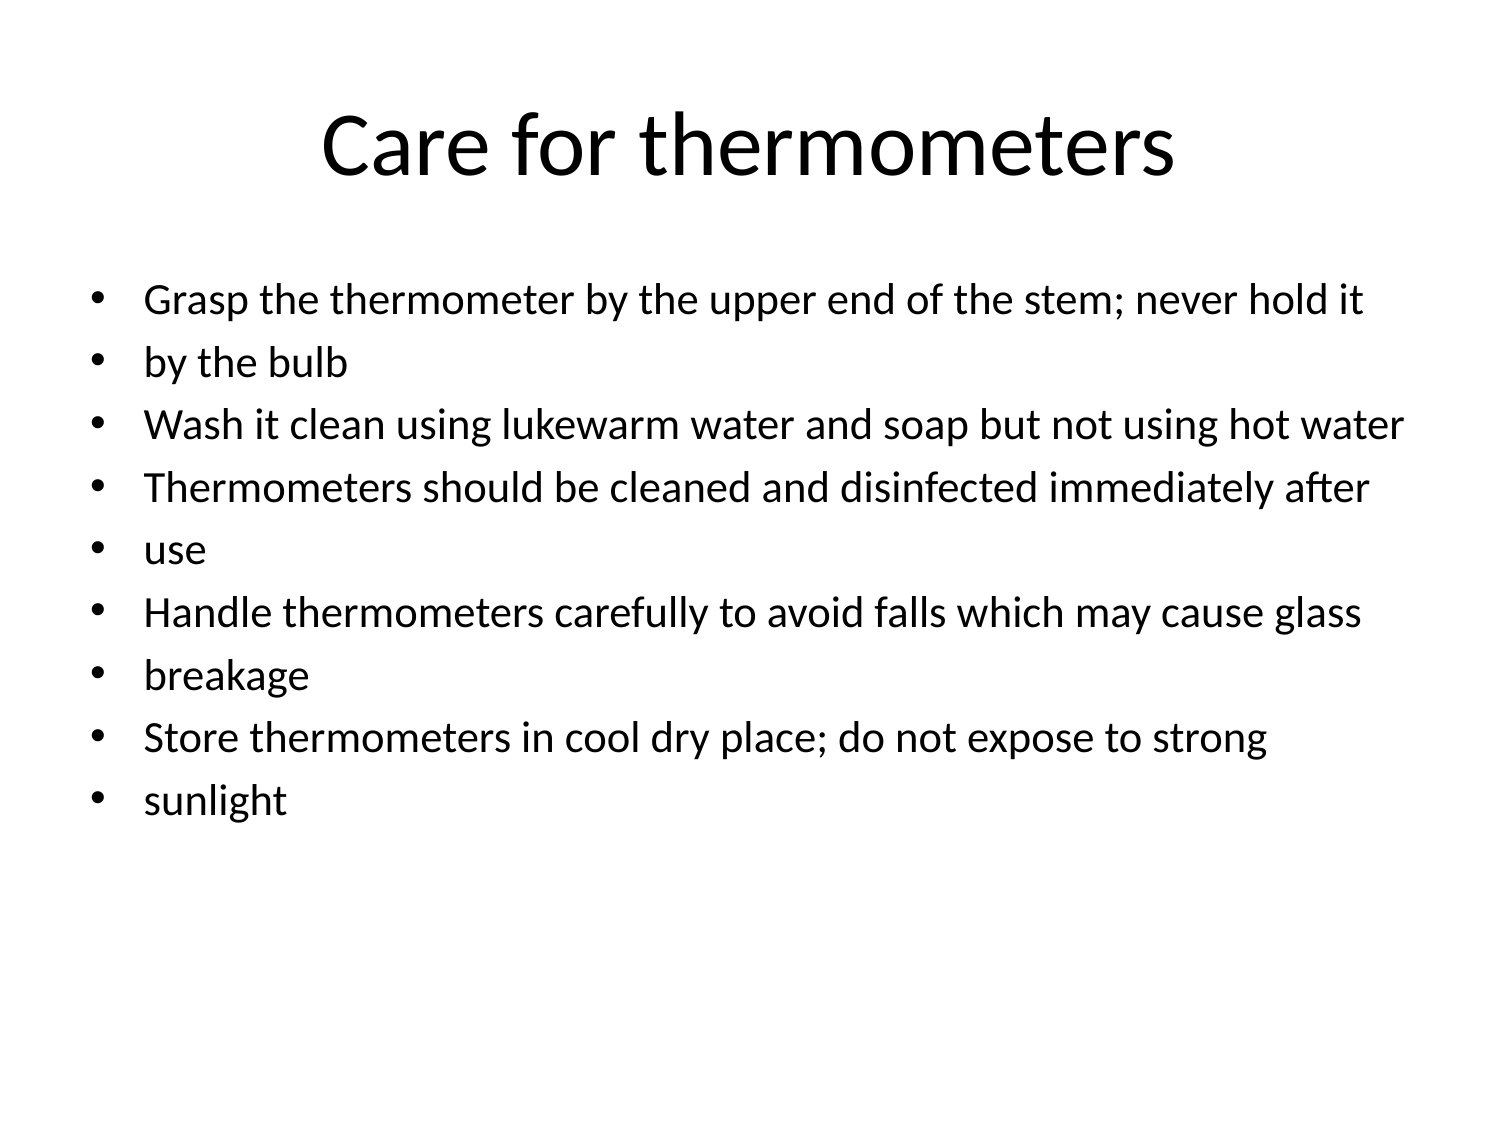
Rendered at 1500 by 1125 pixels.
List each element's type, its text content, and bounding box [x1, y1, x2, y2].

title Care for thermometers [75, 45, 1425, 233]
list Grasp the thermometer by the upper end of the stem; never hold it by the bulb Wash it clean using lukewarm water and soap but not using hot water Thermometers should be cleaned and disinfected immediately after use Handle thermometers carefully to avoid falls which may cause glass breakage Store thermometers in cool dry place; do not expose to strong sunlight [75, 262, 1425, 1005]
